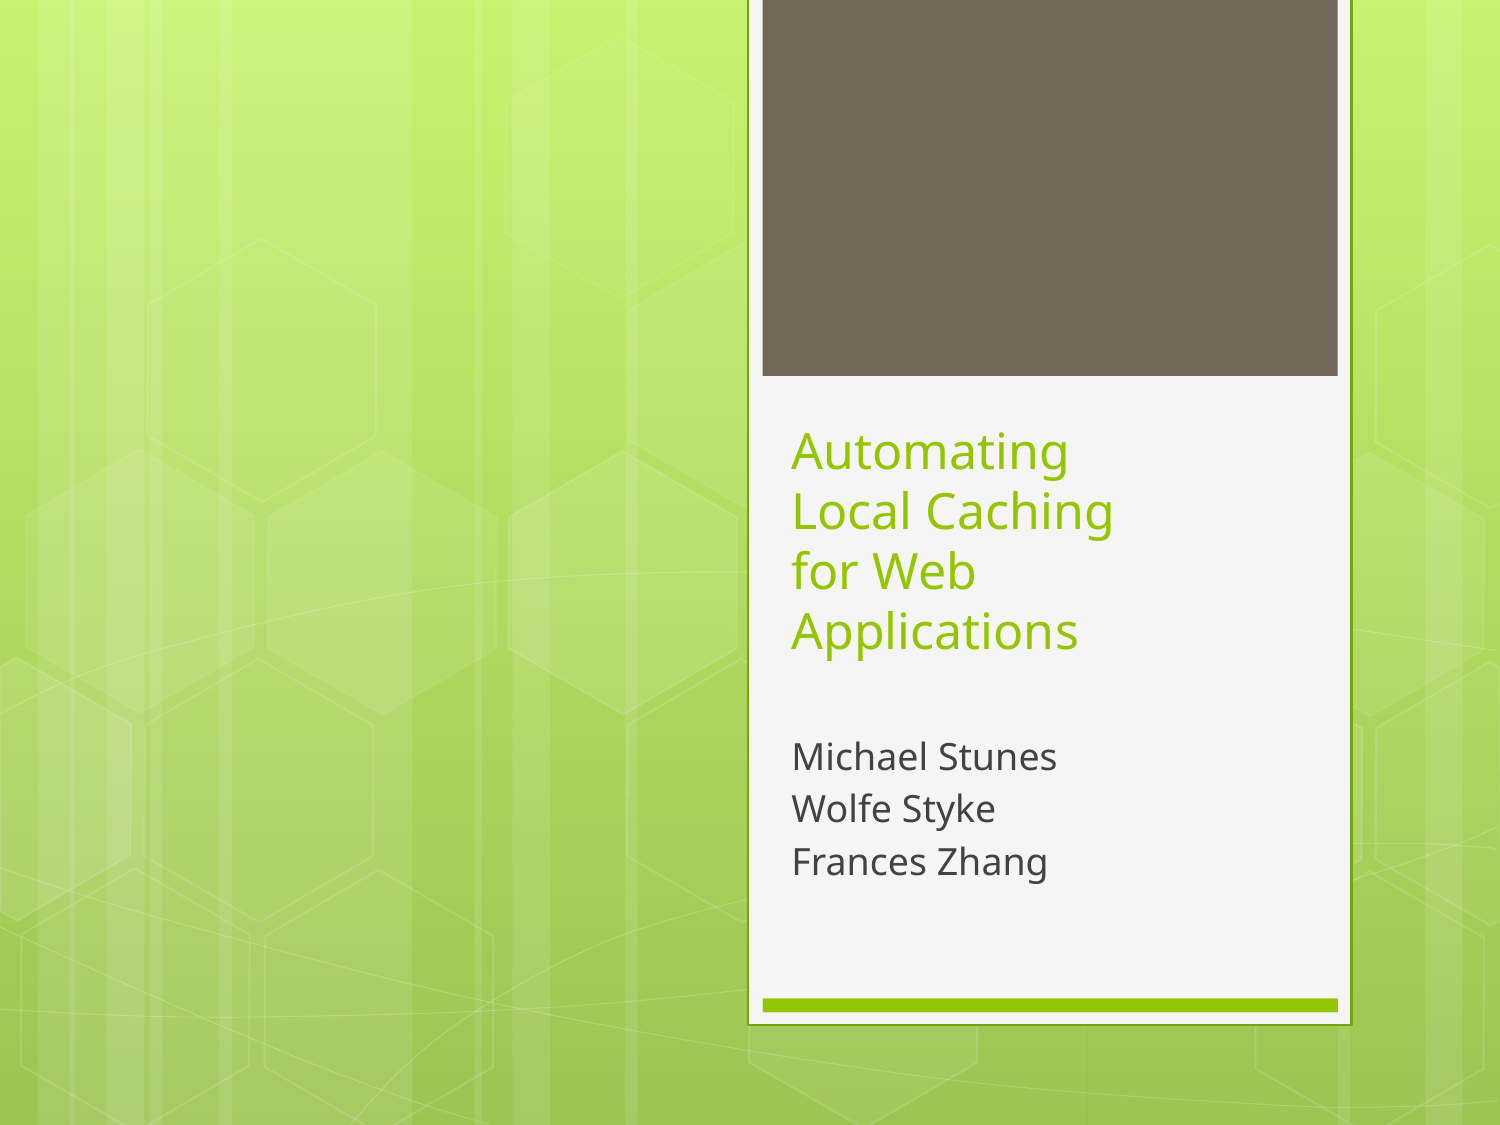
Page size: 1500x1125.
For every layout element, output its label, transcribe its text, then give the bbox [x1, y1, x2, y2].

subtitle Michael Stunes Wolfe Styke Frances Zhang [776, 725, 1320, 933]
title Automating Local Caching for Web Applications [776, 487, 1195, 668]
